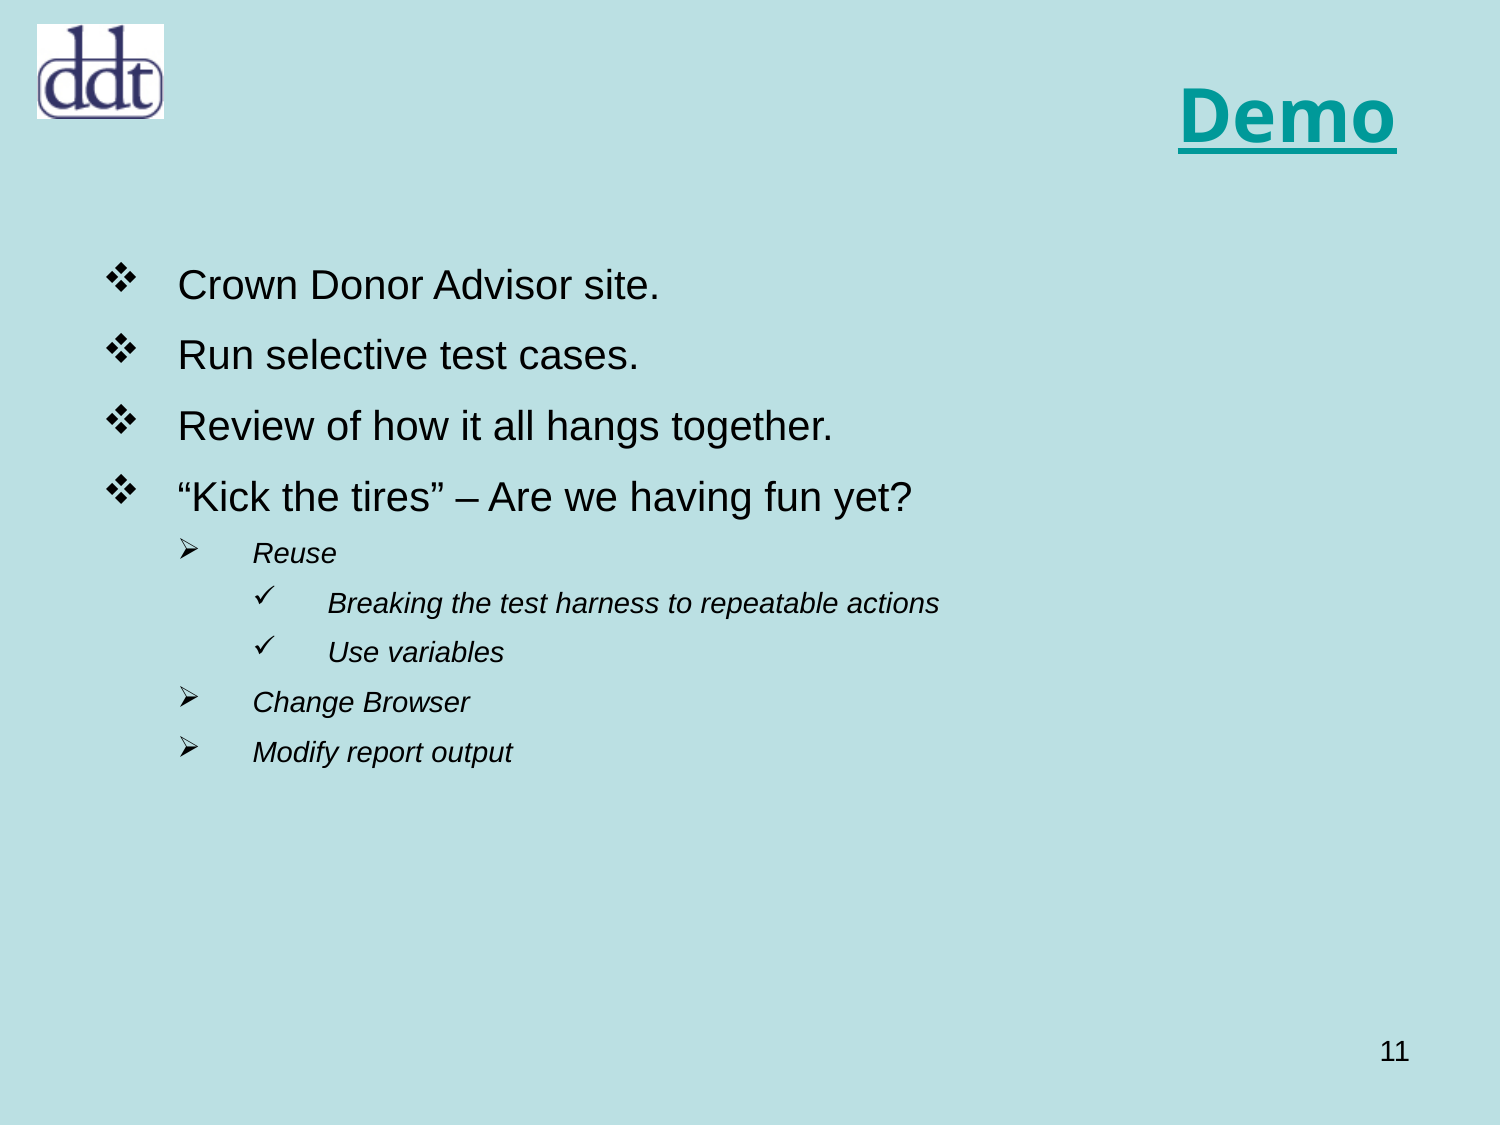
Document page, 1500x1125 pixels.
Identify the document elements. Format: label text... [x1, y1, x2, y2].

picture [37, 24, 165, 119]
list Crown Donor Advisor site. Run selective test cases. Review of how it all hangs together. “Kick the tires” – Are we having fun yet? Reuse Breaking the test harness to repeatable actions Use variables Change Browser Modify report output [87, 249, 1438, 882]
title Demo [299, 24, 1413, 213]
slide_number 11 [1074, 1024, 1425, 1103]
